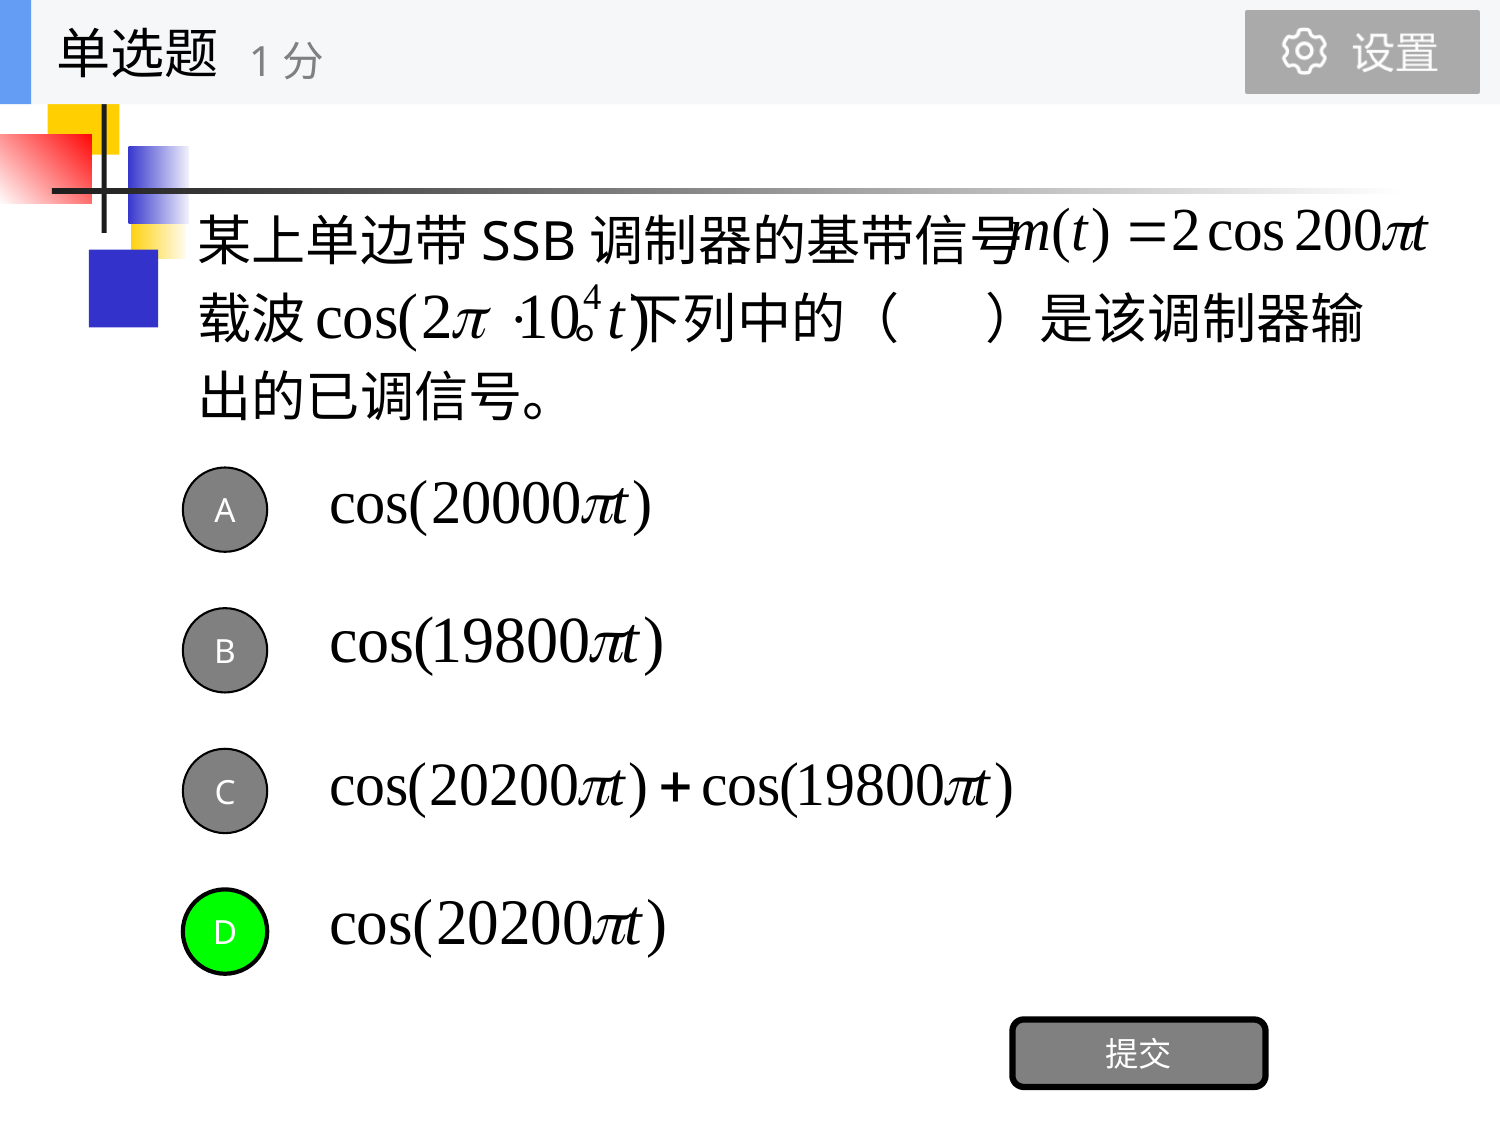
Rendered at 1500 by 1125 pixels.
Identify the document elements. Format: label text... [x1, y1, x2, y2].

picture [1245, 10, 1480, 94]
picture [320, 602, 682, 693]
text_box C [180, 746, 270, 836]
text_box A [180, 465, 270, 554]
text_box 某上单边带SSB调制器的基带信号 载波 。下列中的（ ）是该调制器输出的已调信号。 [182, 194, 1383, 427]
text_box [0, 0, 1500, 105]
picture [320, 466, 666, 553]
text_box 提交 [1010, 1017, 1268, 1090]
picture [998, 194, 1446, 279]
text_box D [180, 887, 270, 976]
text_box B [180, 606, 270, 695]
picture [320, 884, 682, 974]
picture [306, 268, 666, 368]
picture [320, 748, 1025, 834]
